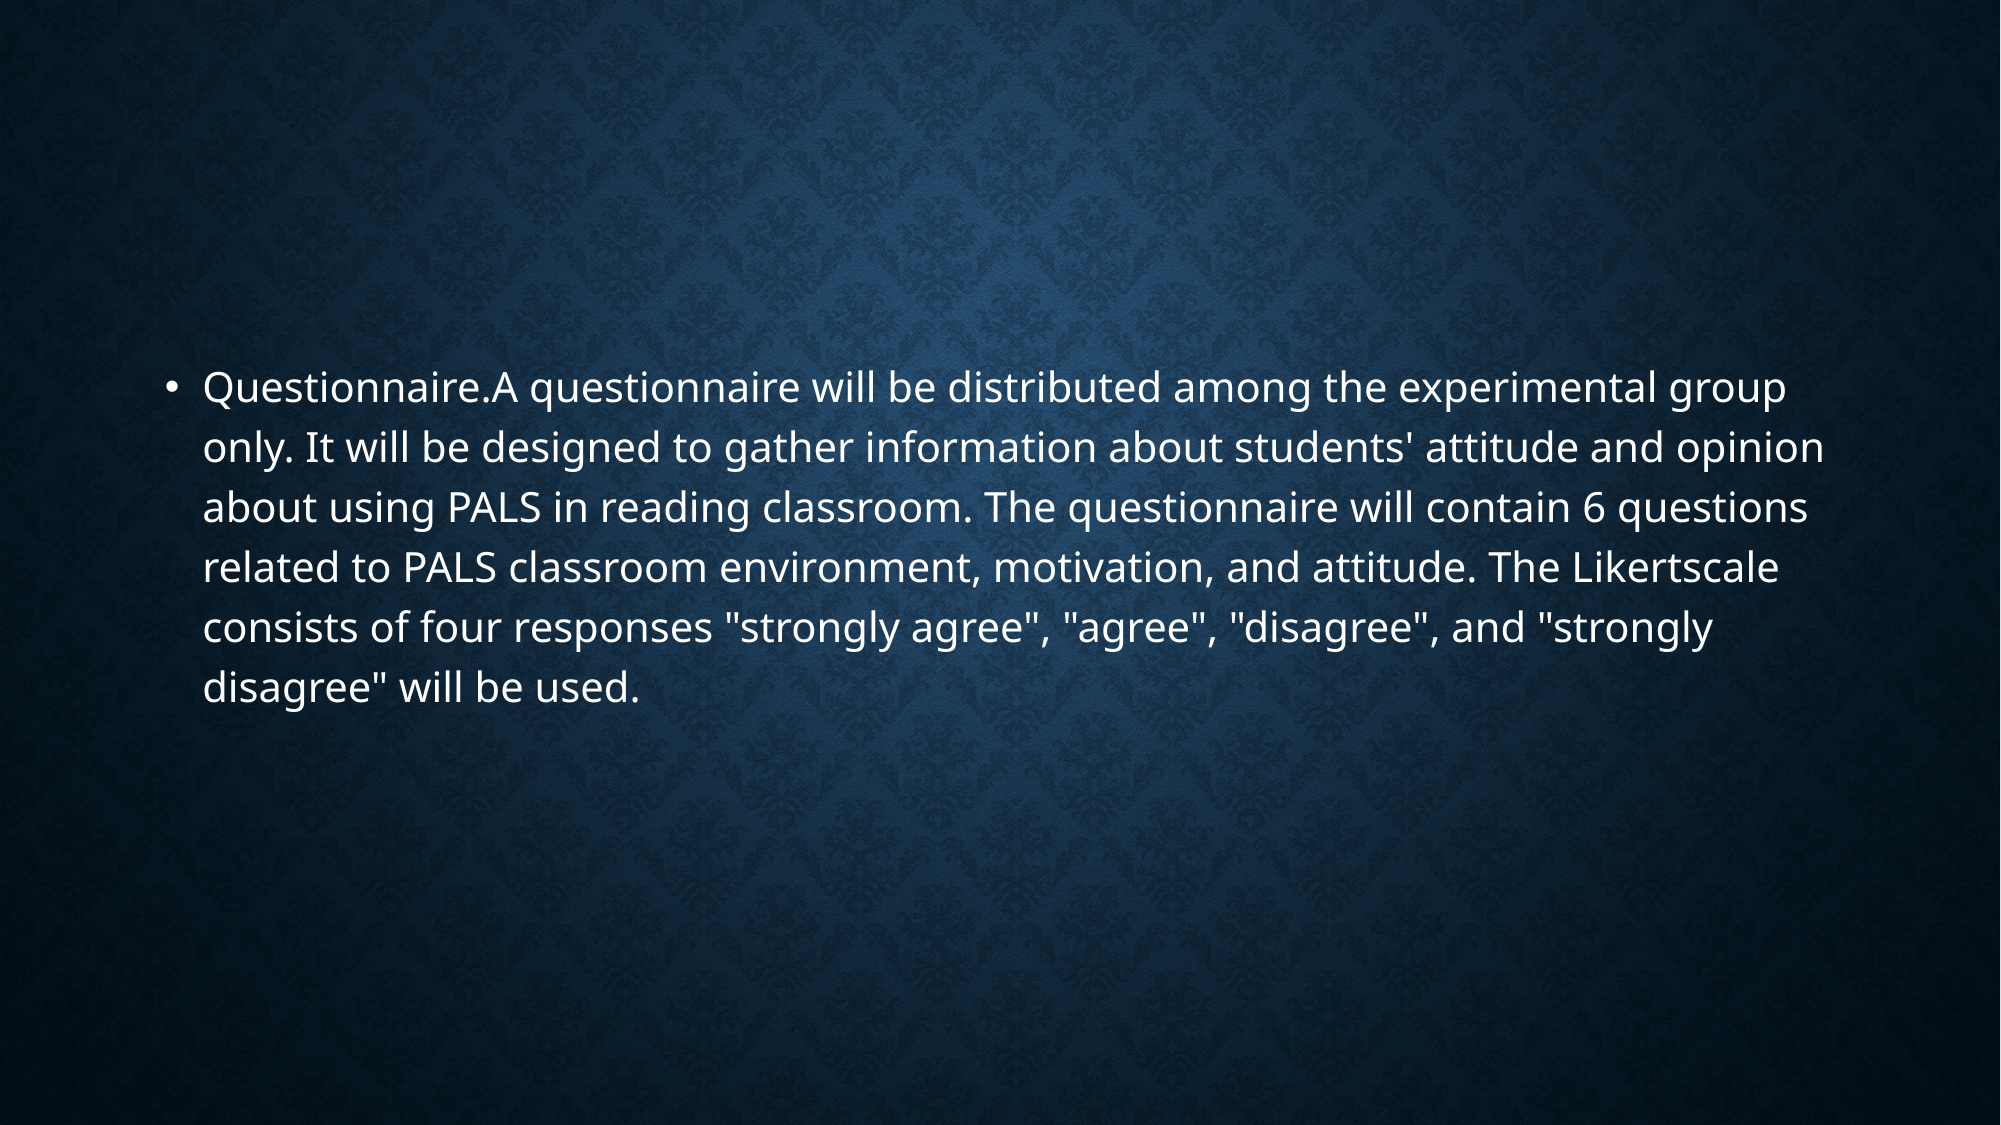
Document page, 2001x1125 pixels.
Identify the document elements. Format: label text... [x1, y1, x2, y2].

list Questionnaire.A questionnaire will be distributed among the experimental group only. It will be designed to gather information about students' attitude and opinion about using PALS in reading classroom. The questionnaire will contain 6 questions related to PALS classroom environment, motivation, and attitude. The Likertscale consists of four responses "strongly agree", "agree", "disagree", and "strongly disagree" will be used. [149, 343, 1849, 950]
